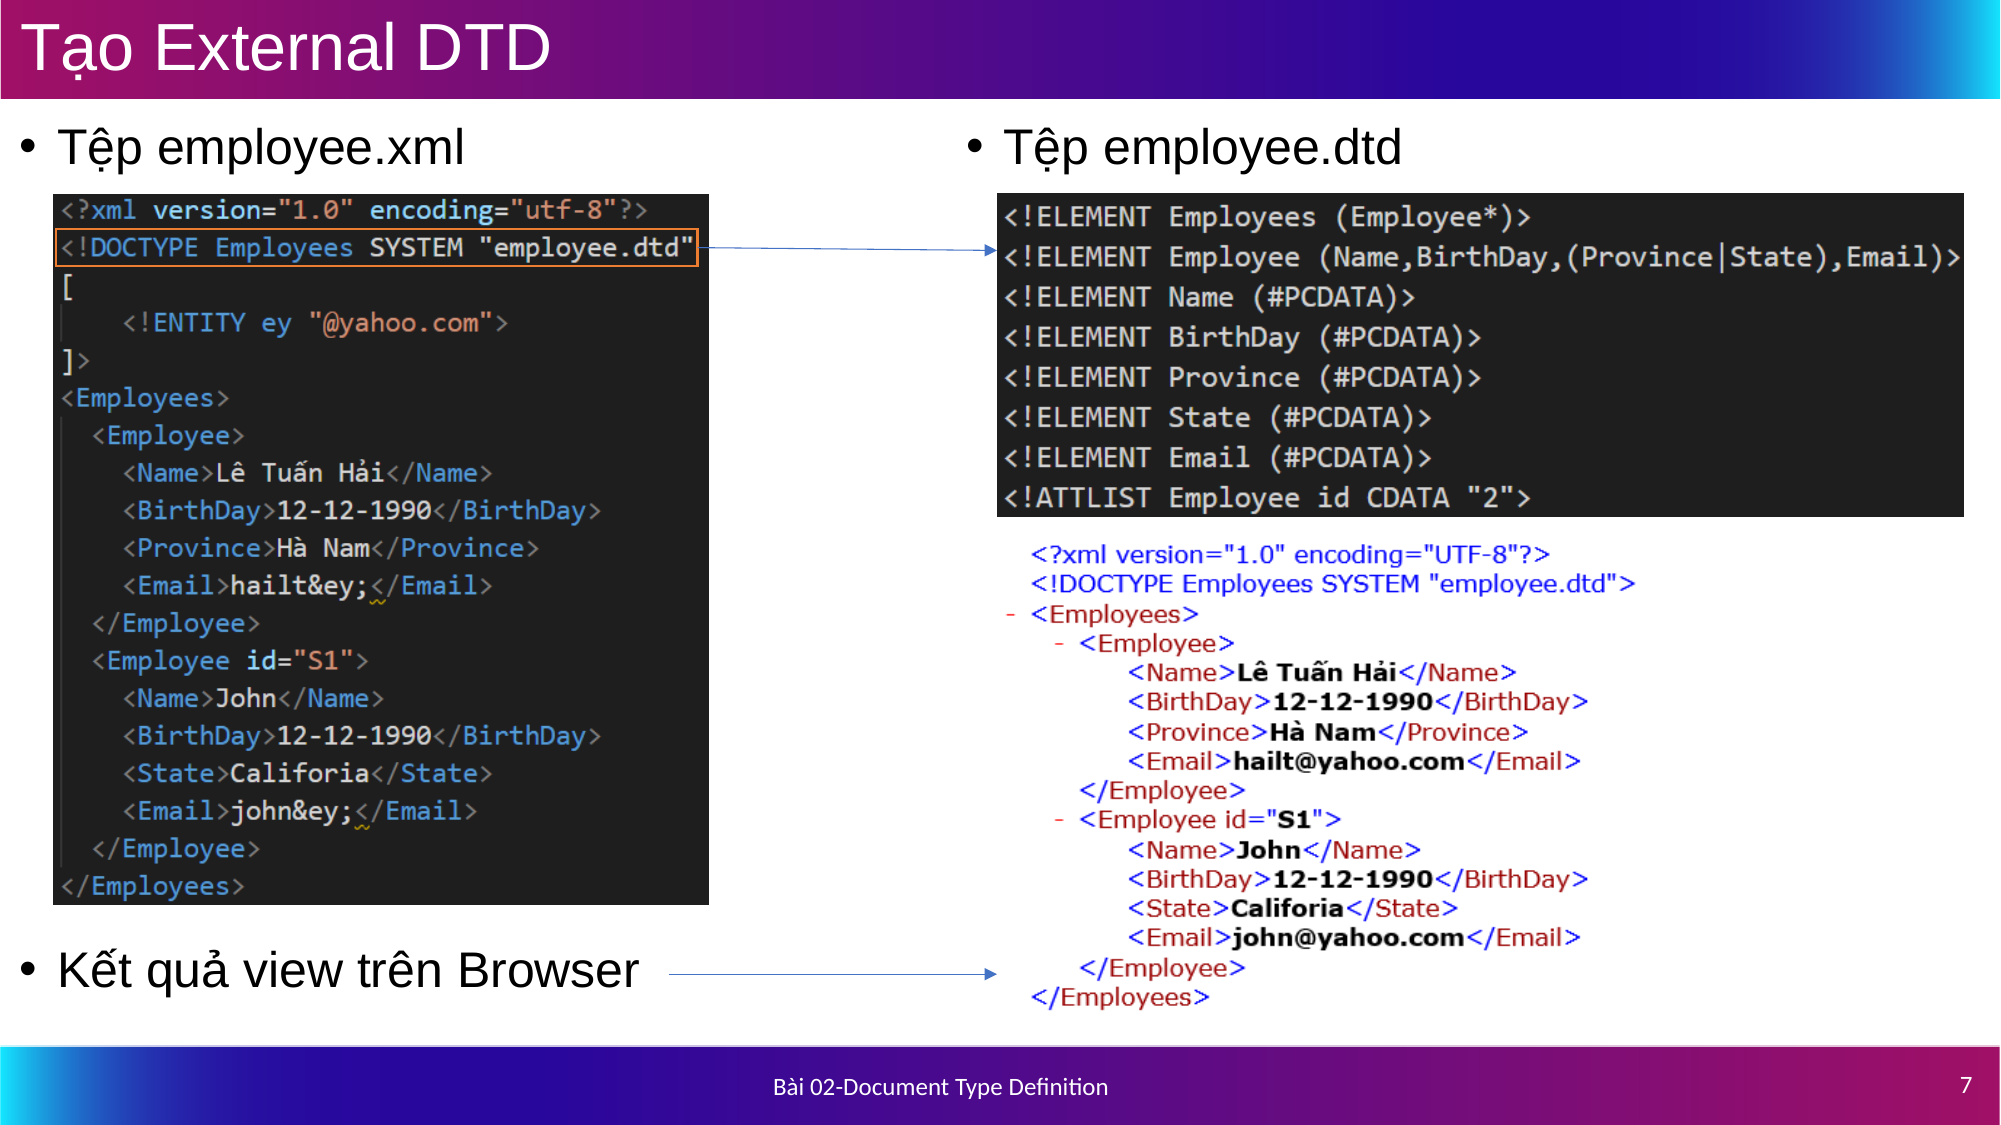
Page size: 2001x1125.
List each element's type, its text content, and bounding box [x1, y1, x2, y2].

text_box Tệp employee.xml Kết quả view trên Browser [4, 113, 919, 1014]
picture [0, 1045, 2000, 1125]
title Tạo External DTD [4, 5, 1990, 93]
picture [997, 527, 1698, 1035]
picture [997, 193, 1964, 517]
footer Bài 02-Document Type Definition [17, 1055, 1865, 1116]
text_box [697, 247, 998, 251]
picture [0, 0, 2001, 99]
slide_number 7 [1877, 1053, 1988, 1114]
list Tệp employee.dtd [950, 113, 1988, 1014]
picture [53, 194, 709, 905]
